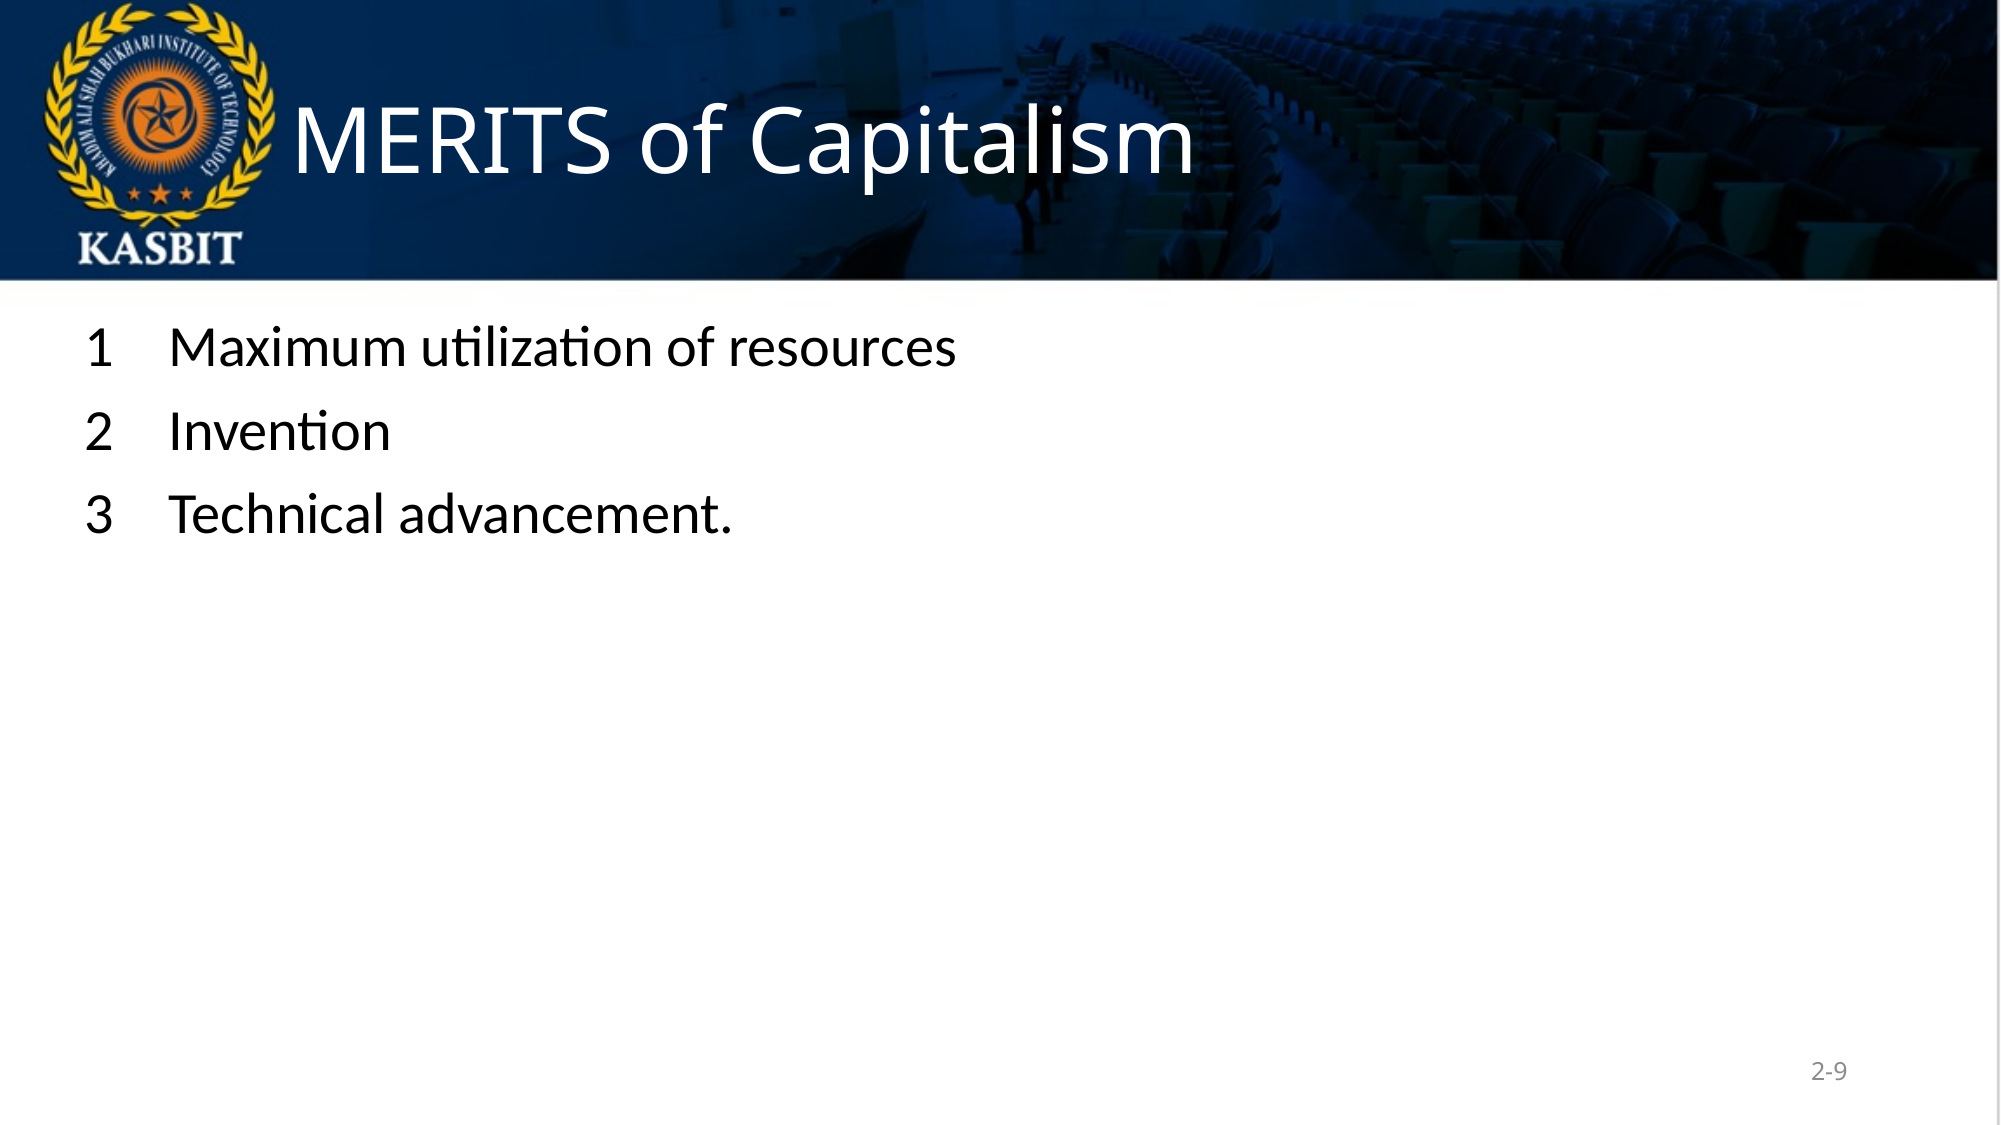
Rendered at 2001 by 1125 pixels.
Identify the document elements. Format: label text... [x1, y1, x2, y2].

picture [0, 0, 2001, 1125]
list Maximum utilization of resources Invention Technical advancement. [69, 308, 1930, 963]
slide_number 2-9 [1412, 1042, 1863, 1103]
title MERITS of Capitalism [275, 35, 2000, 253]
